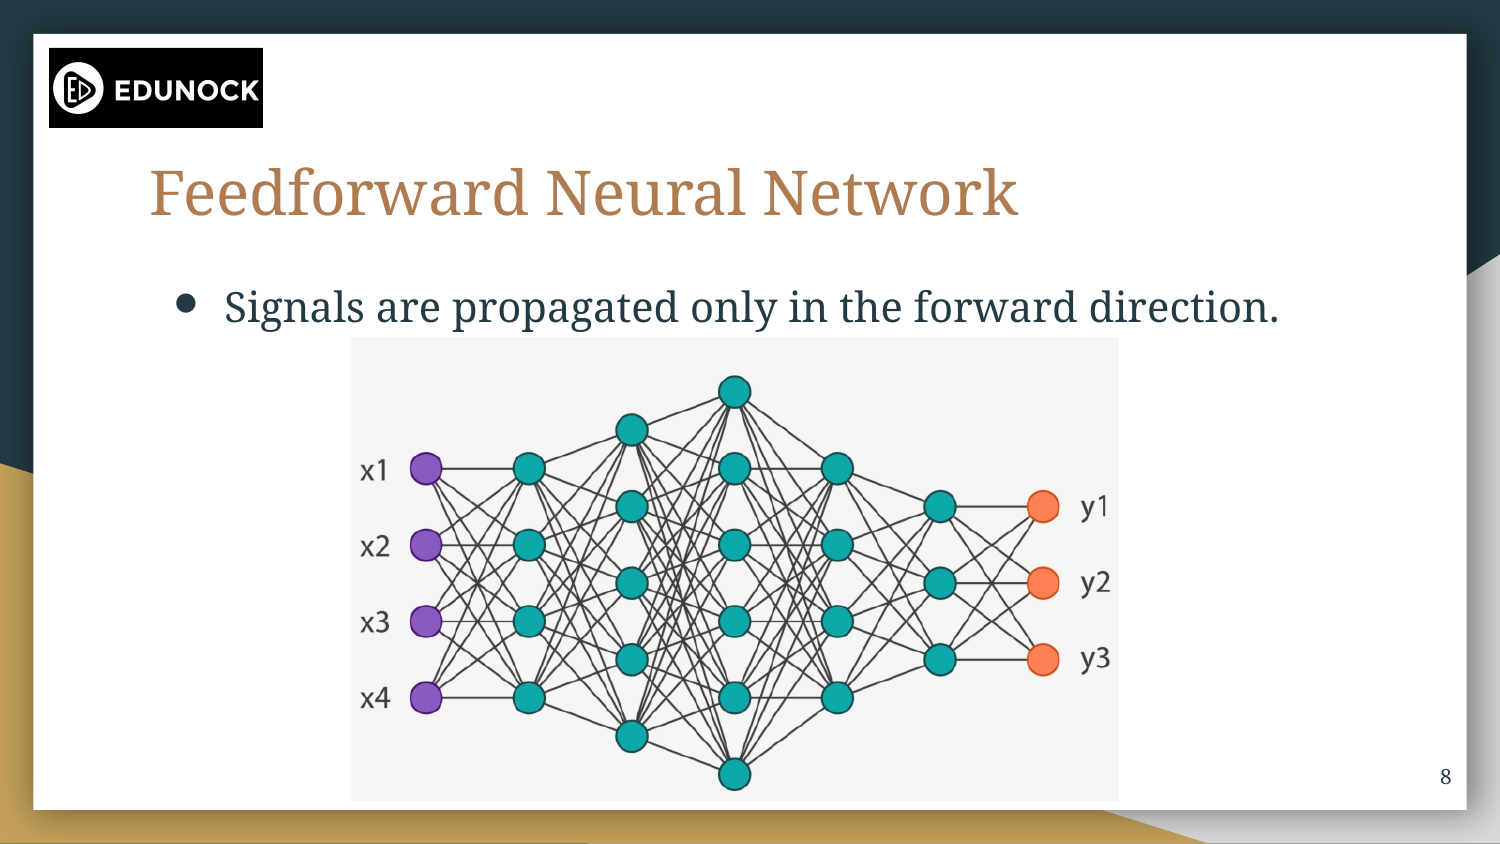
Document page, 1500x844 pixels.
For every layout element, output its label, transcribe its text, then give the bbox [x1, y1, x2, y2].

title Feedforward Neural Network [134, 138, 1366, 243]
picture [53, 62, 260, 114]
slide_number 8 [1376, 745, 1467, 810]
text_box [47, 46, 265, 130]
list Signals are propagated only in the forward direction. [134, 257, 1366, 729]
picture [350, 337, 1119, 802]
